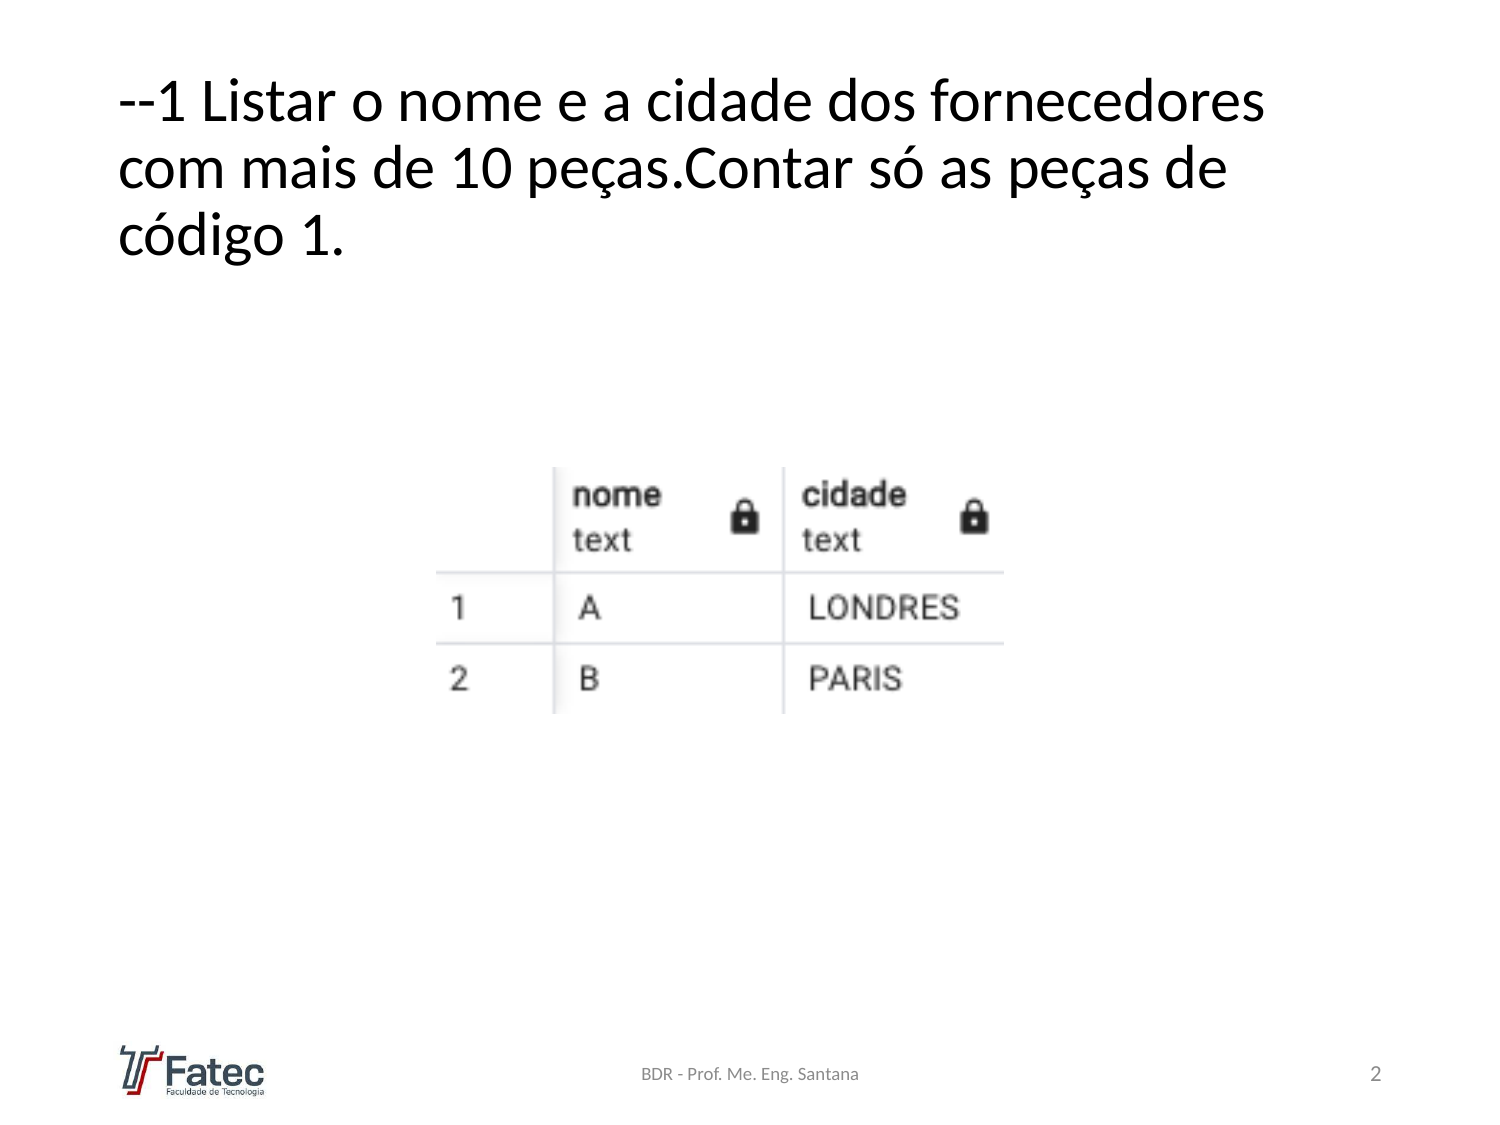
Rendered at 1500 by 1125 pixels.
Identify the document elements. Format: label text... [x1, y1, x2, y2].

title --1 Listar o nome e a cidade dos fornecedores com mais de 10 peças.Contar só as peças de código 1. [103, 59, 1397, 278]
footer BDR - Prof. Me. Eng. Santana [496, 1042, 1004, 1103]
picture [436, 467, 1004, 715]
picture [103, 1021, 283, 1123]
slide_number 2 [1059, 1042, 1397, 1103]
